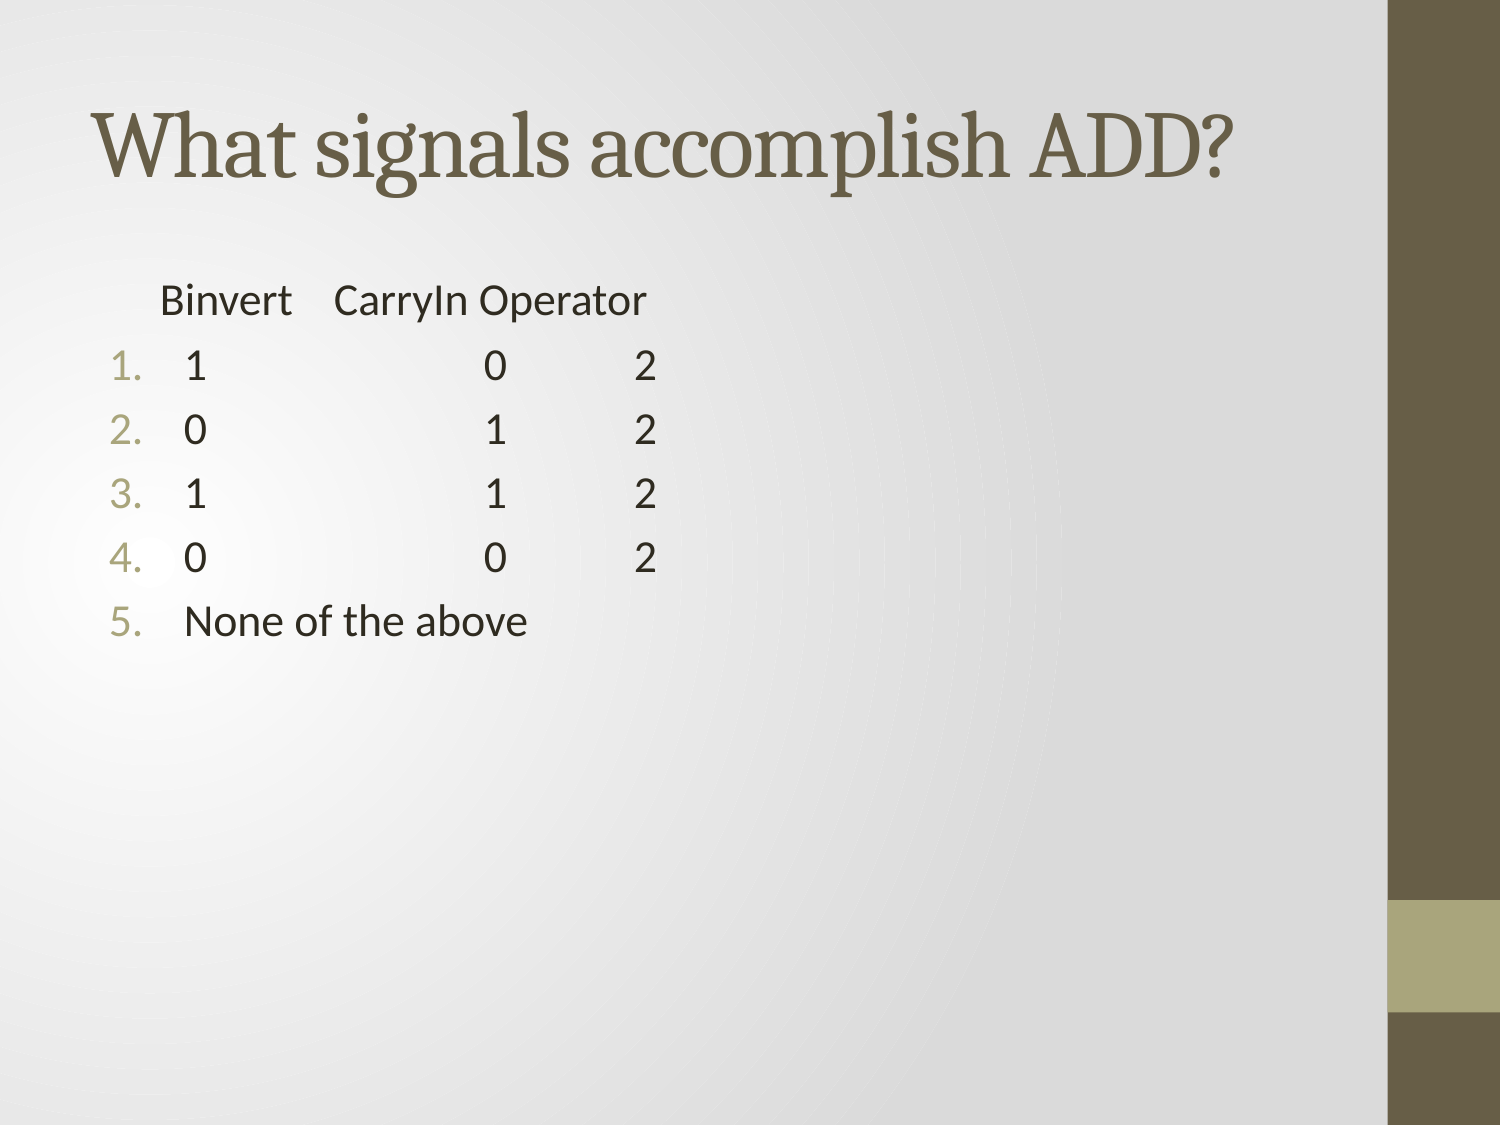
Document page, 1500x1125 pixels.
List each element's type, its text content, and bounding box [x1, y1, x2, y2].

list Binvert CarryIn Operator 1 0 2 0 1 2 1 1 2 0 0 2 None of the above [75, 262, 1325, 1050]
title What signals accomplish ADD? [75, 45, 1325, 233]
